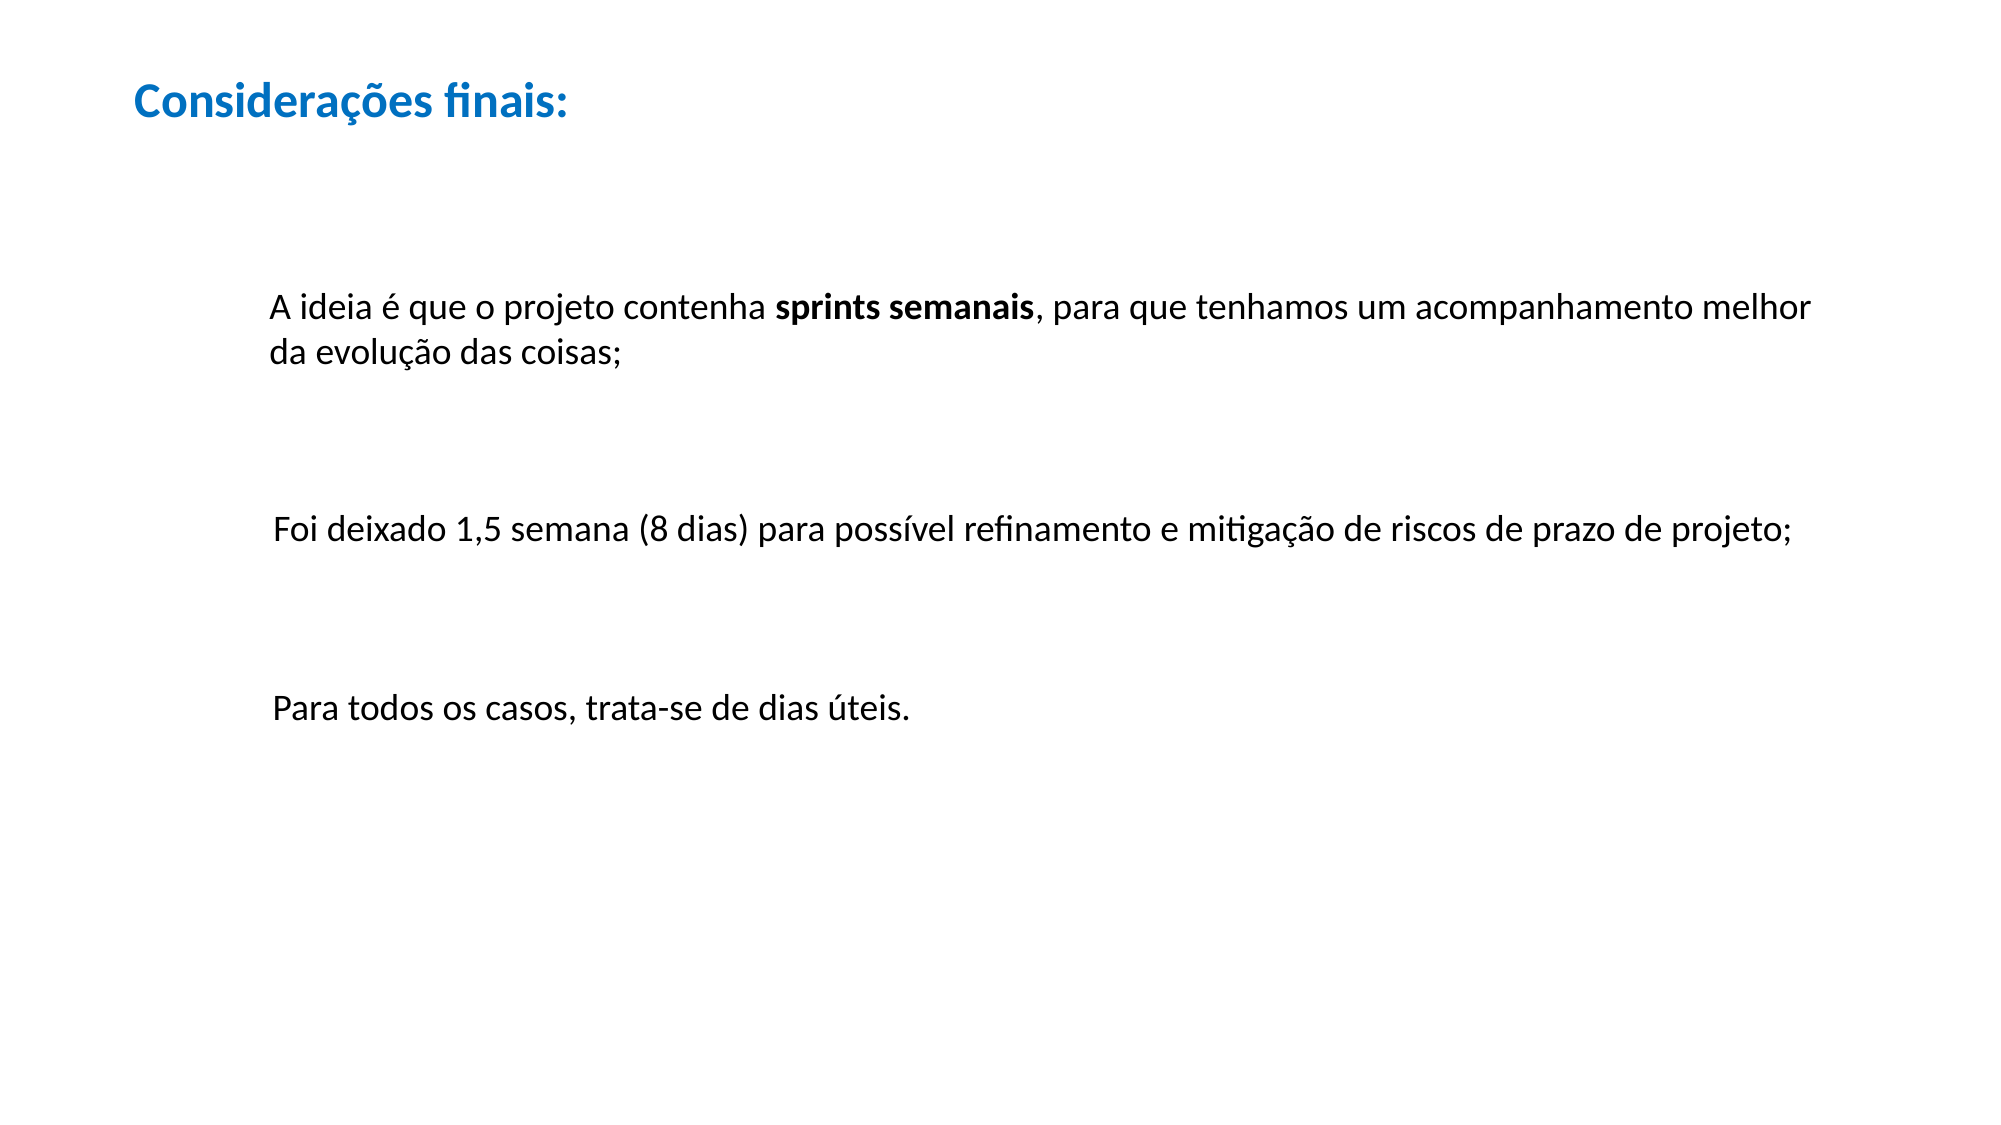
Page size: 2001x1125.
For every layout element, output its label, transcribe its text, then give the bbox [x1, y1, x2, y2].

text_box Considerações finais: [119, 59, 1721, 135]
text_box Foi deixado 1,5 semana (8 dias) para possível refinamento e mitigação de riscos de prazo de projeto; [258, 496, 1810, 556]
text_box A ideia é que o projeto contenha sprints semanais, para que tenhamos um acompanhamento melhor da evolução das coisas; [254, 274, 1856, 379]
text_box Para todos os casos, trata-se de dias úteis. [258, 675, 927, 736]
